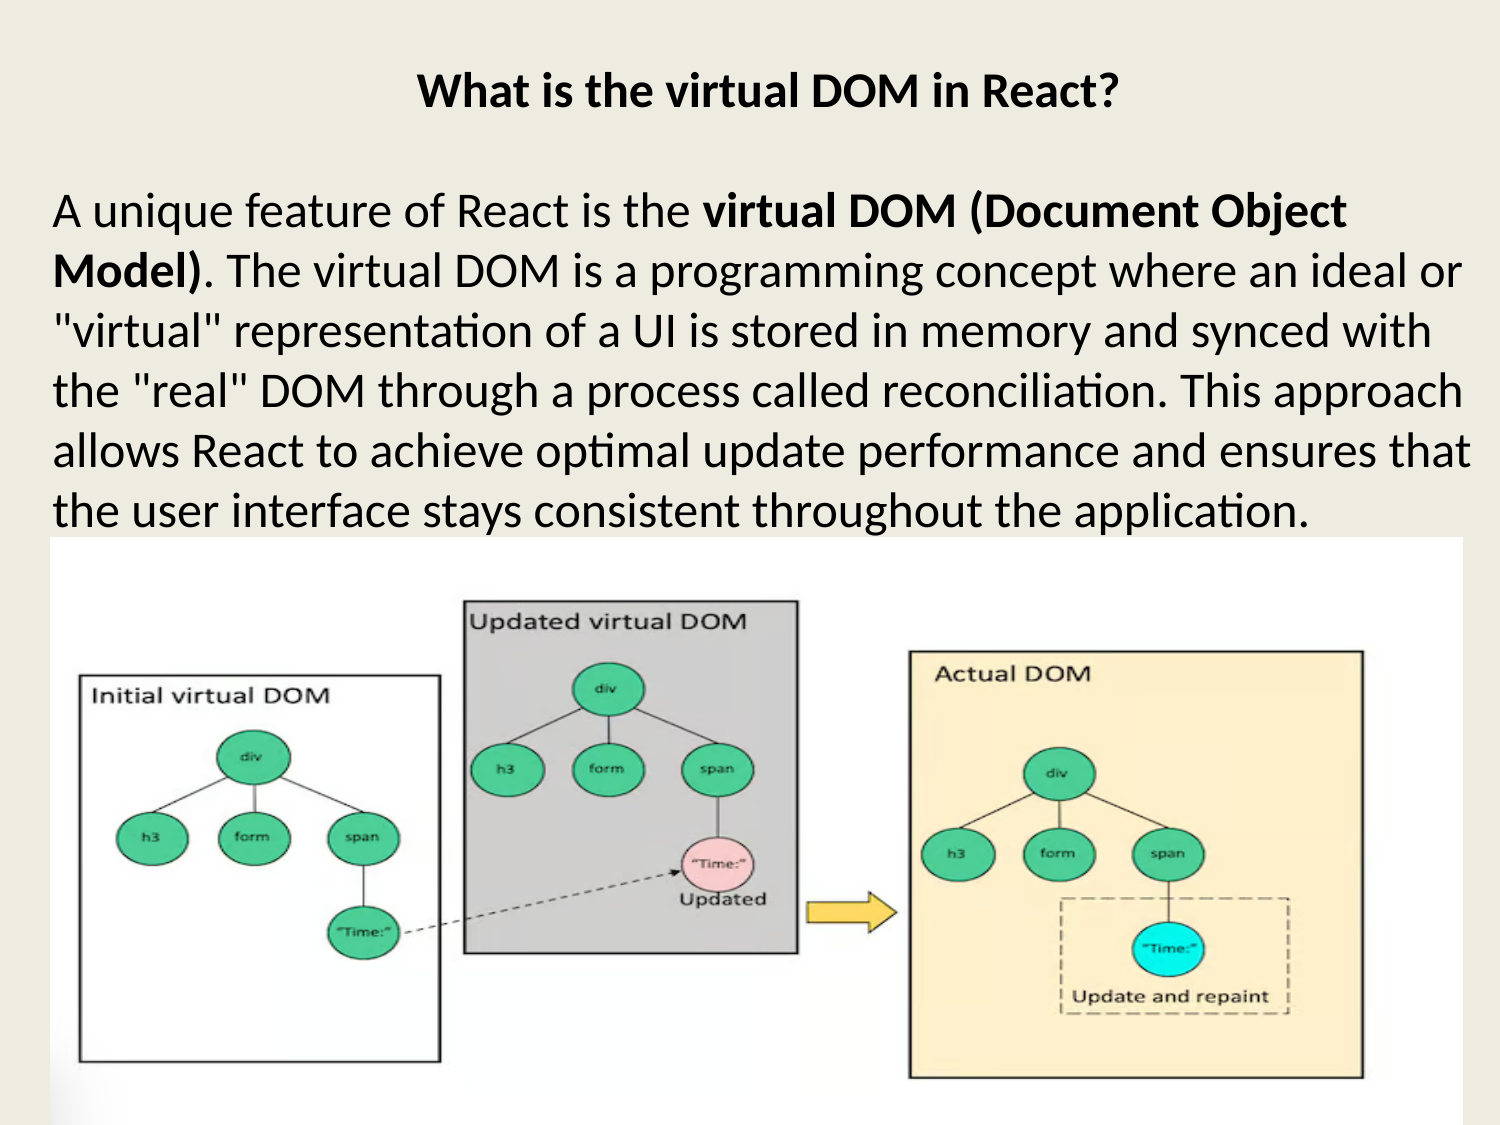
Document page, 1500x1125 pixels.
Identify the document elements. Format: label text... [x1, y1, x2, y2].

text_box What is the virtual DOM in React? A unique feature of React is the virtual DOM (Document Object Model). The virtual DOM is a programming concept where an ideal or "virtual" representation of a UI is stored in memory and synced with the "real" DOM through a process called reconciliation. This approach allows React to achieve optimal update performance and ensures that the user interface stays consistent throughout the application. [37, 49, 1500, 1085]
picture [49, 537, 1463, 1125]
